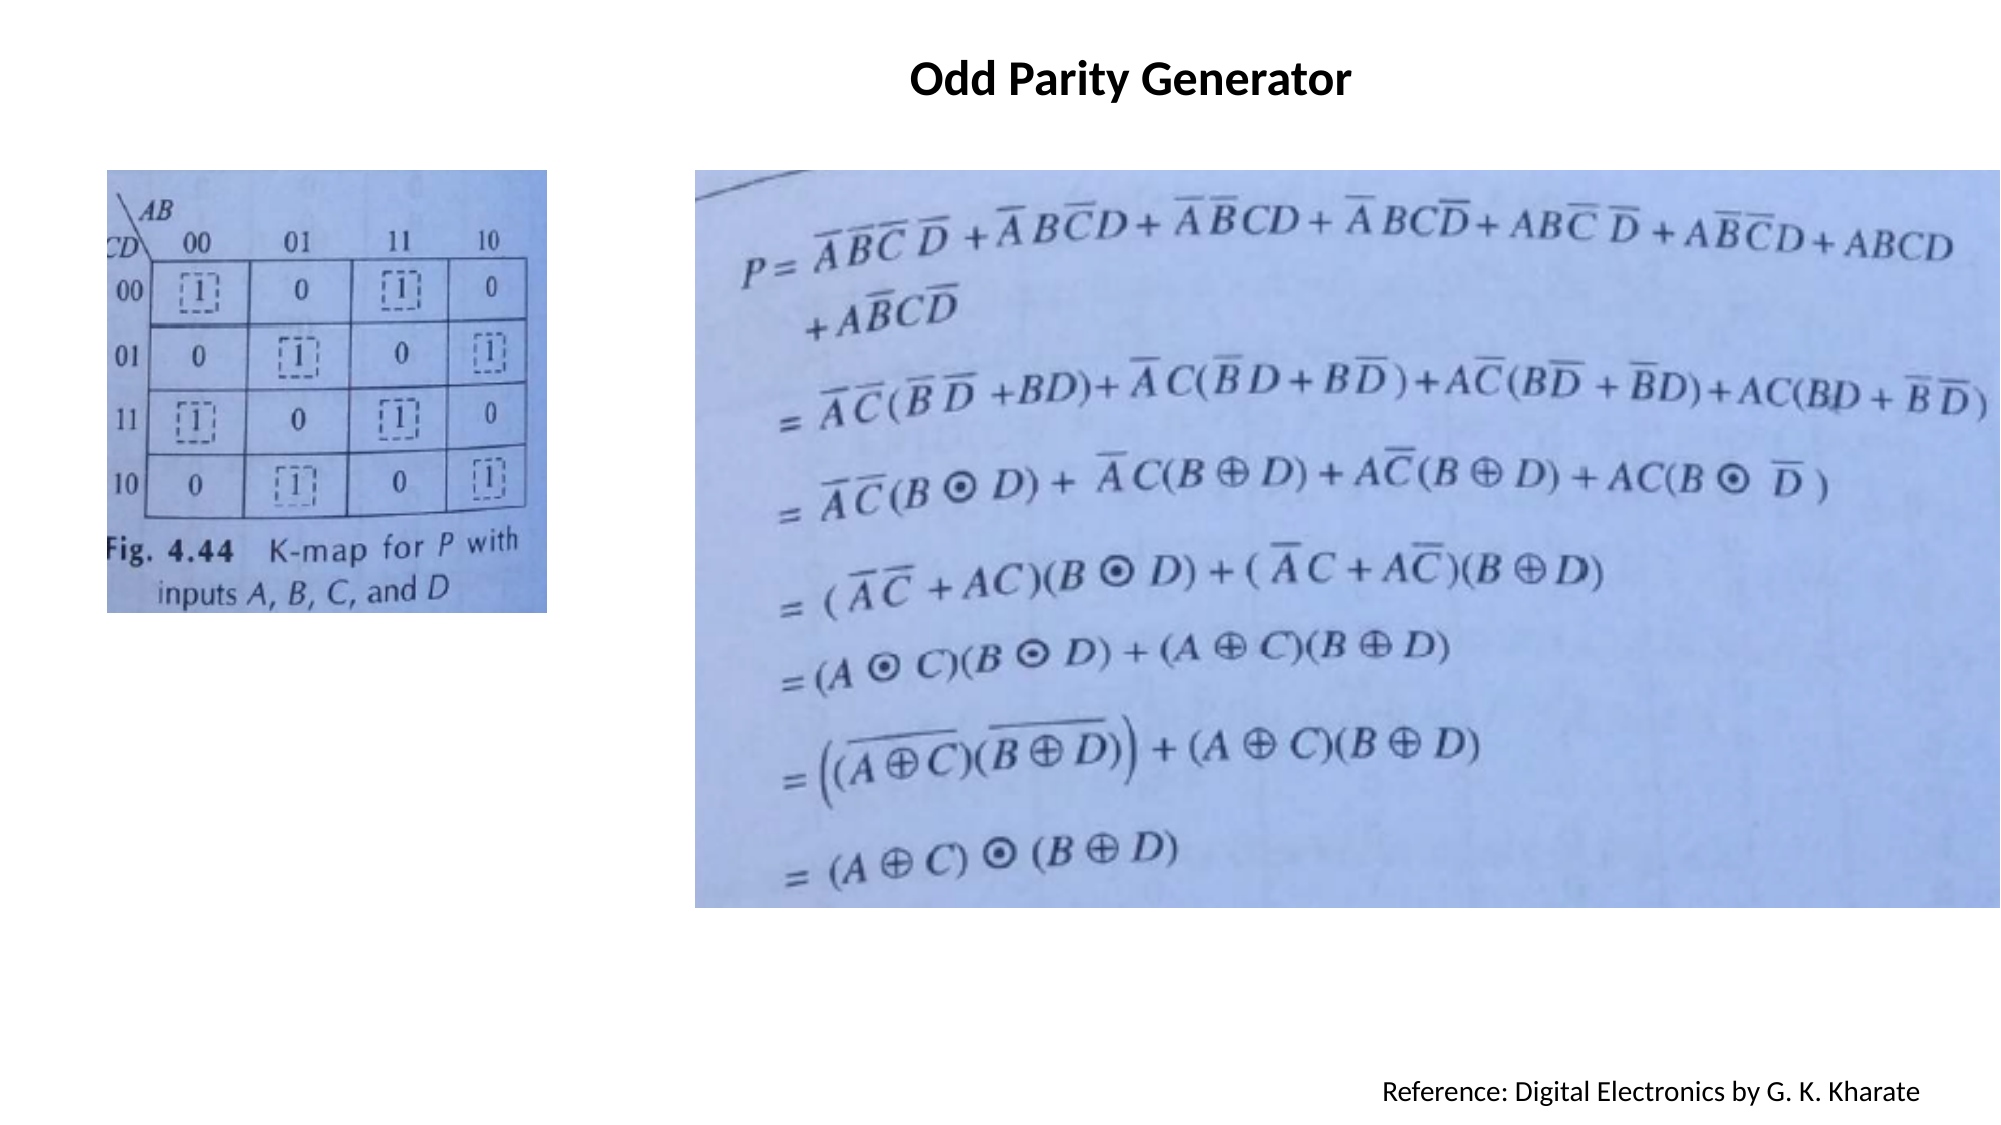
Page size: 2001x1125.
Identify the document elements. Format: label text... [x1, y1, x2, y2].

text_box Odd Parity Generator [895, 38, 1614, 113]
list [107, 170, 547, 613]
text_box Reference: Digital Electronics by G. K. Kharate [1367, 1065, 1961, 1115]
picture [695, 170, 2000, 908]
